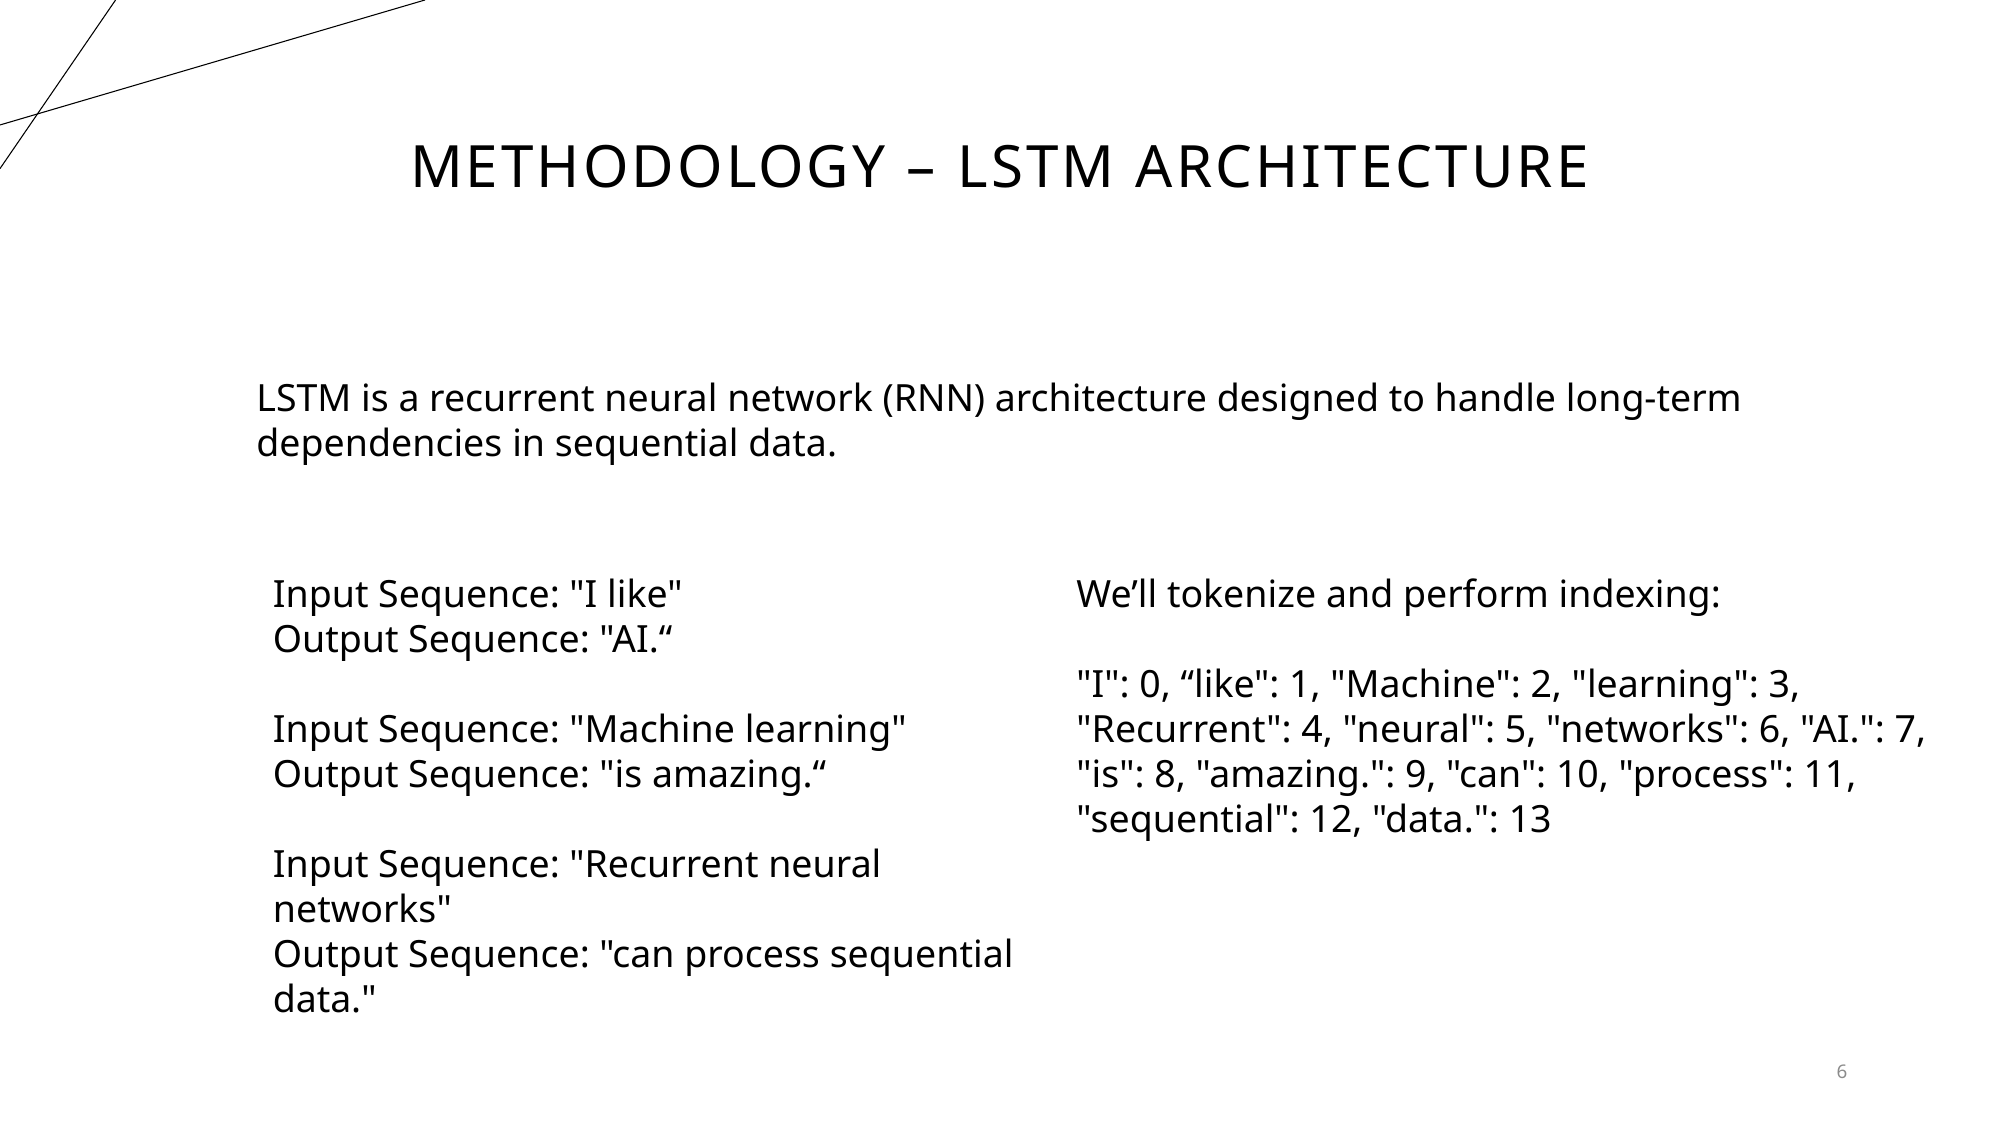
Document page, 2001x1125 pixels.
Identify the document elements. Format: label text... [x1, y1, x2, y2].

text_box We’ll tokenize and perform indexing: "I": 0, “like": 1, "Machine": 2, "learning": 3, "Recurrent": 4, "neural": 5, "networks": 6, "AI.": 7, "is": 8, "amazing.": 9, "can": 10, "process": 11, "sequential": 12, "data.": 13 [1061, 562, 1969, 848]
text_box LSTM is a recurrent neural network (RNN) architecture designed to handle long-term dependencies in sequential data. [241, 366, 1789, 561]
text_box Input Sequence: "I like" Output Sequence: "AI.“ Input Sequence: "Machine learning" Output Sequence: "is amazing.“ Input Sequence: "Recurrent neural networks" Output Sequence: "can process sequential data." [258, 562, 1042, 1028]
slide_number 6 [1412, 1042, 1863, 1103]
title Methodology – LSTM Architecture [137, 59, 1863, 278]
